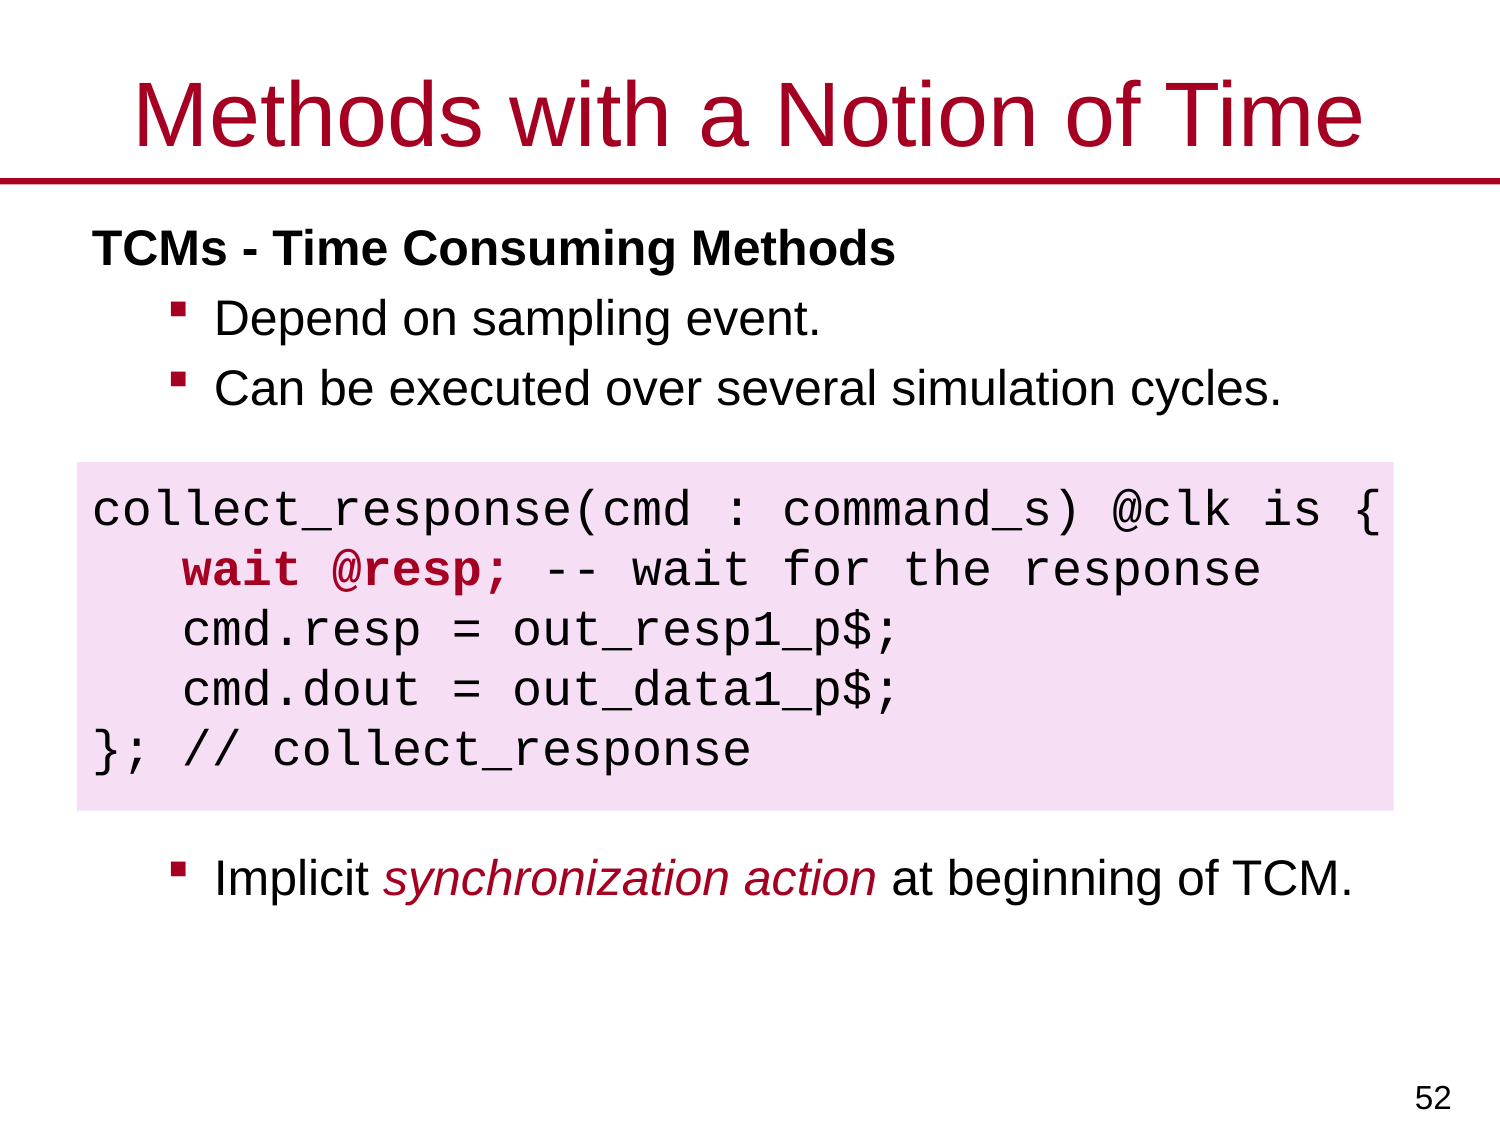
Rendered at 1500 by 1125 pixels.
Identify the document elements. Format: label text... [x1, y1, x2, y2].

list TCMs - Time Consuming Methods Depend on sampling event. Can be executed over several simulation cycles. collect_response(cmd : command_s) @clk is { wait @resp; -- wait for the response cmd.resp = out_resp1_p$; cmd.dout = out_data1_p$; }; // collect_response Implicit synchronization action at beginning of TCM. [76, 207, 1428, 979]
title Methods with a Notion of Time [0, 44, 1500, 175]
